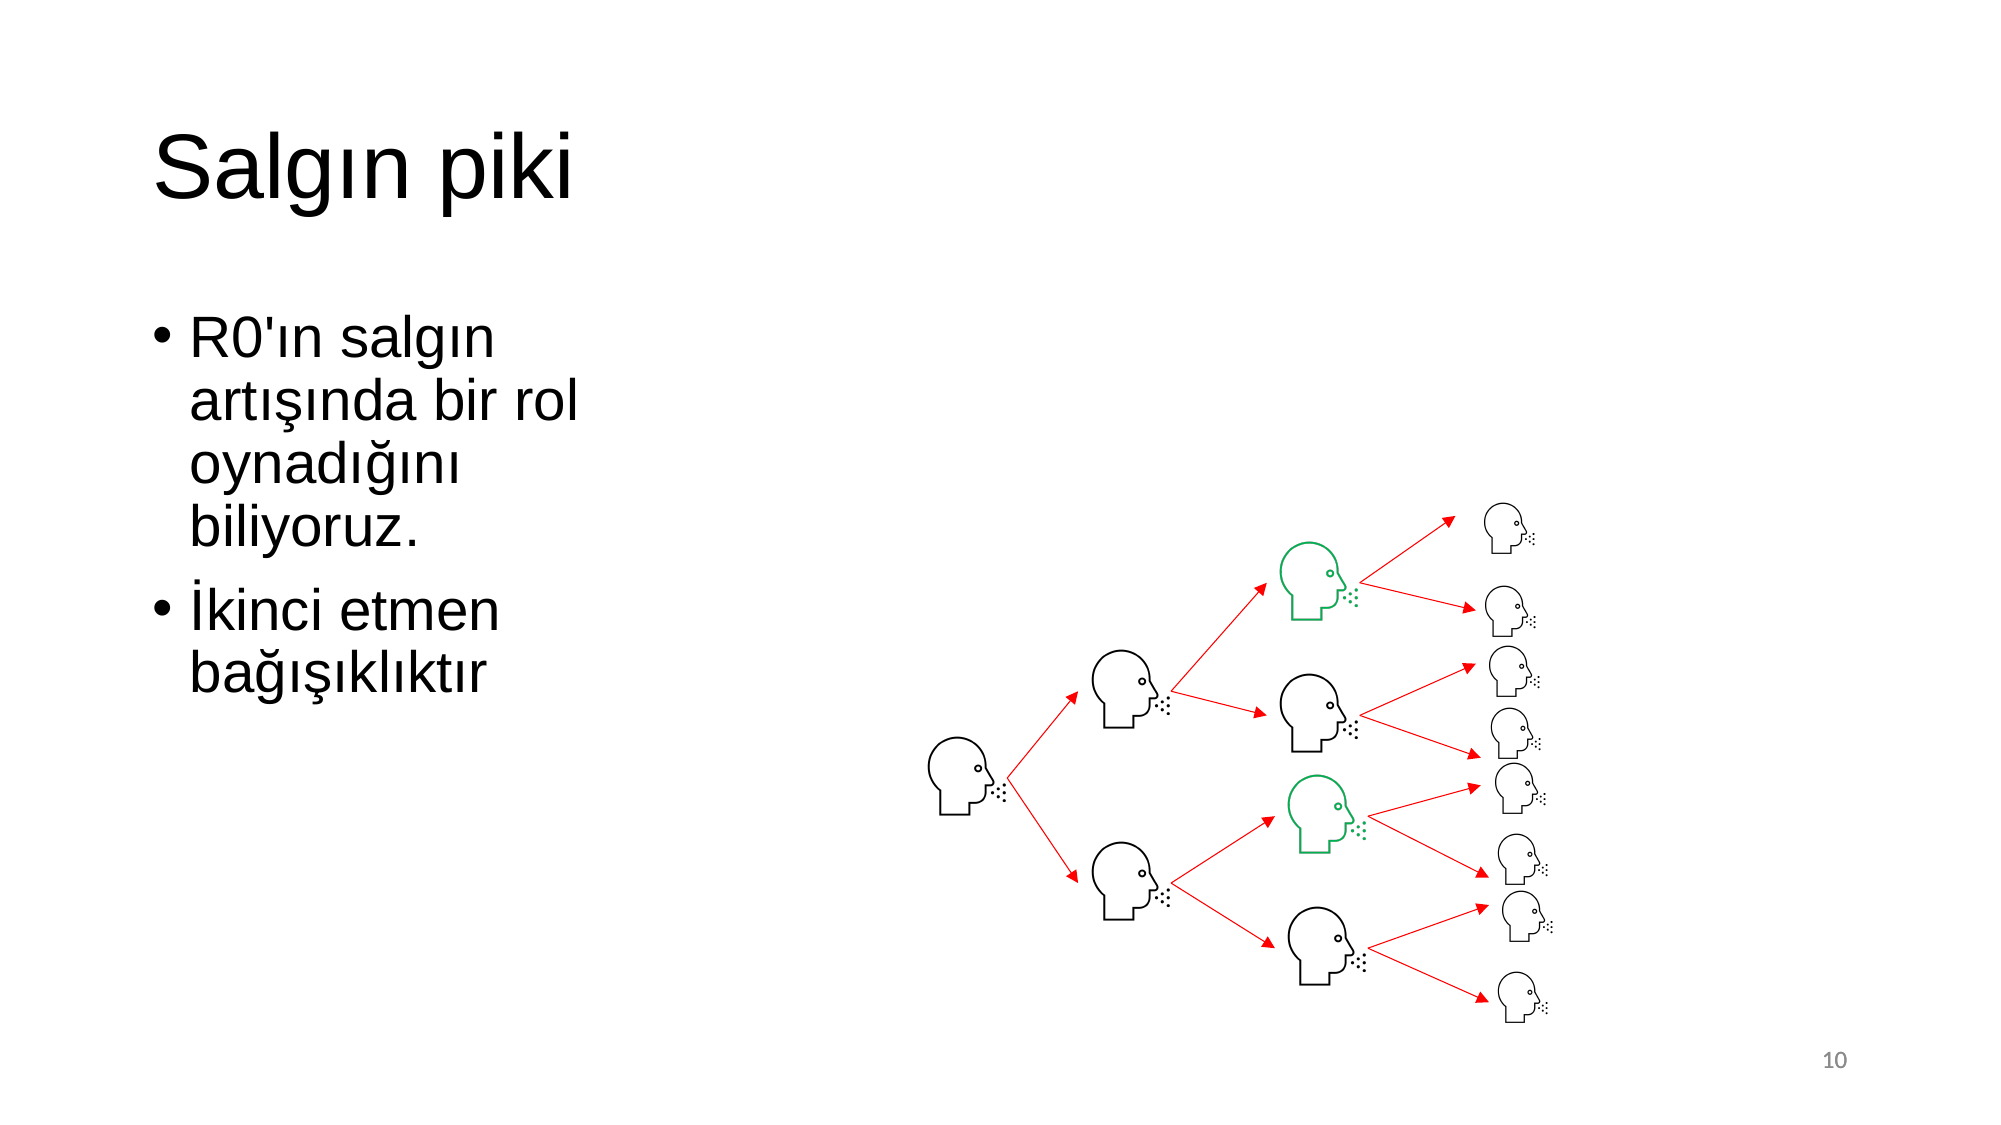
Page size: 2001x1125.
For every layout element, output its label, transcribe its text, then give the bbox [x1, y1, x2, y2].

title Salgın piki [137, 59, 1863, 278]
list R0'ın salgın artışında bir rol oynadığını biliyoruz. İkinci etmen bağışıklıktır [137, 299, 715, 1014]
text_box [914, 499, 1554, 1029]
text_box 10 [1412, 1028, 1863, 1089]
